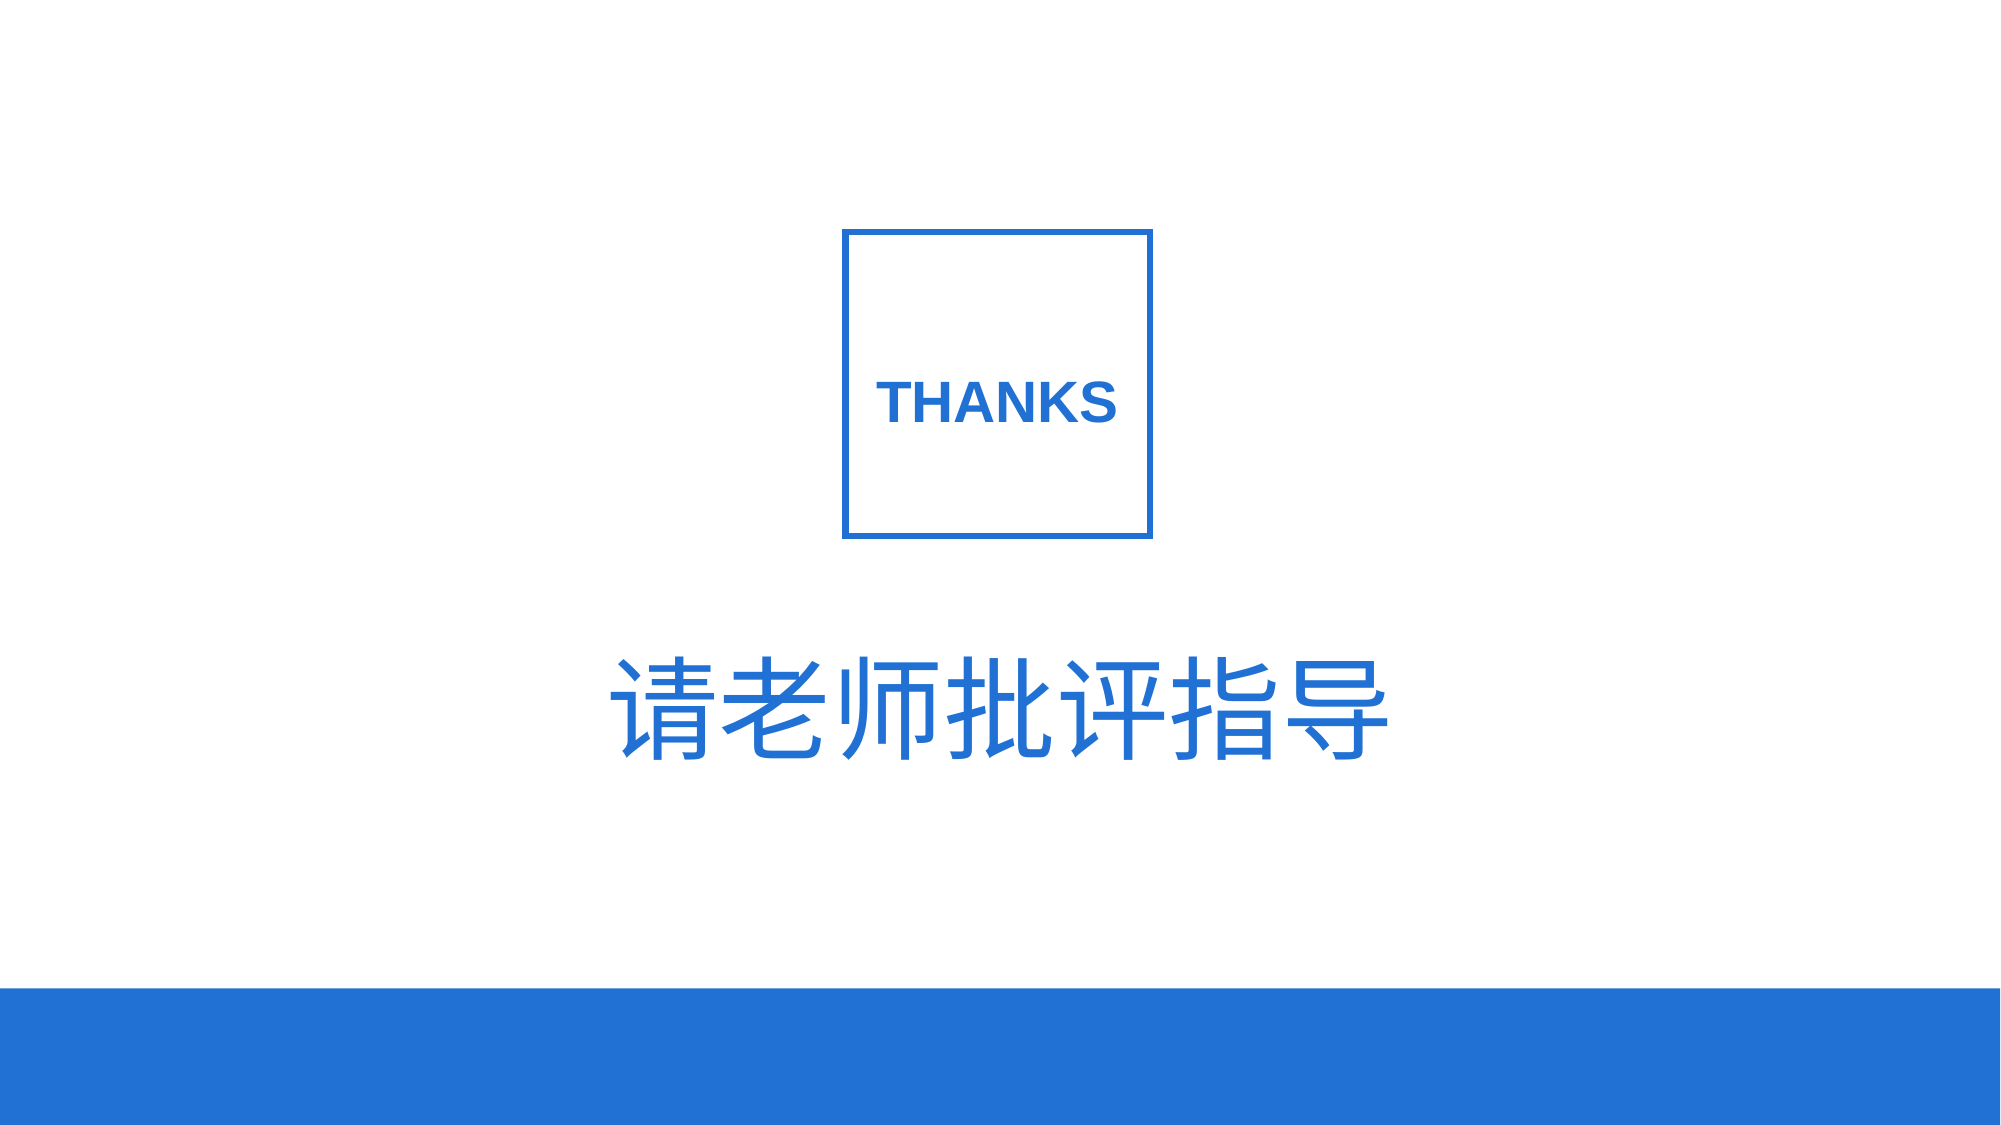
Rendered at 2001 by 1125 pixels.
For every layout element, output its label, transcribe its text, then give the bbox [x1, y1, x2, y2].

list THANKS [845, 299, 1150, 485]
title 请老师批评指导 [409, 587, 1591, 799]
